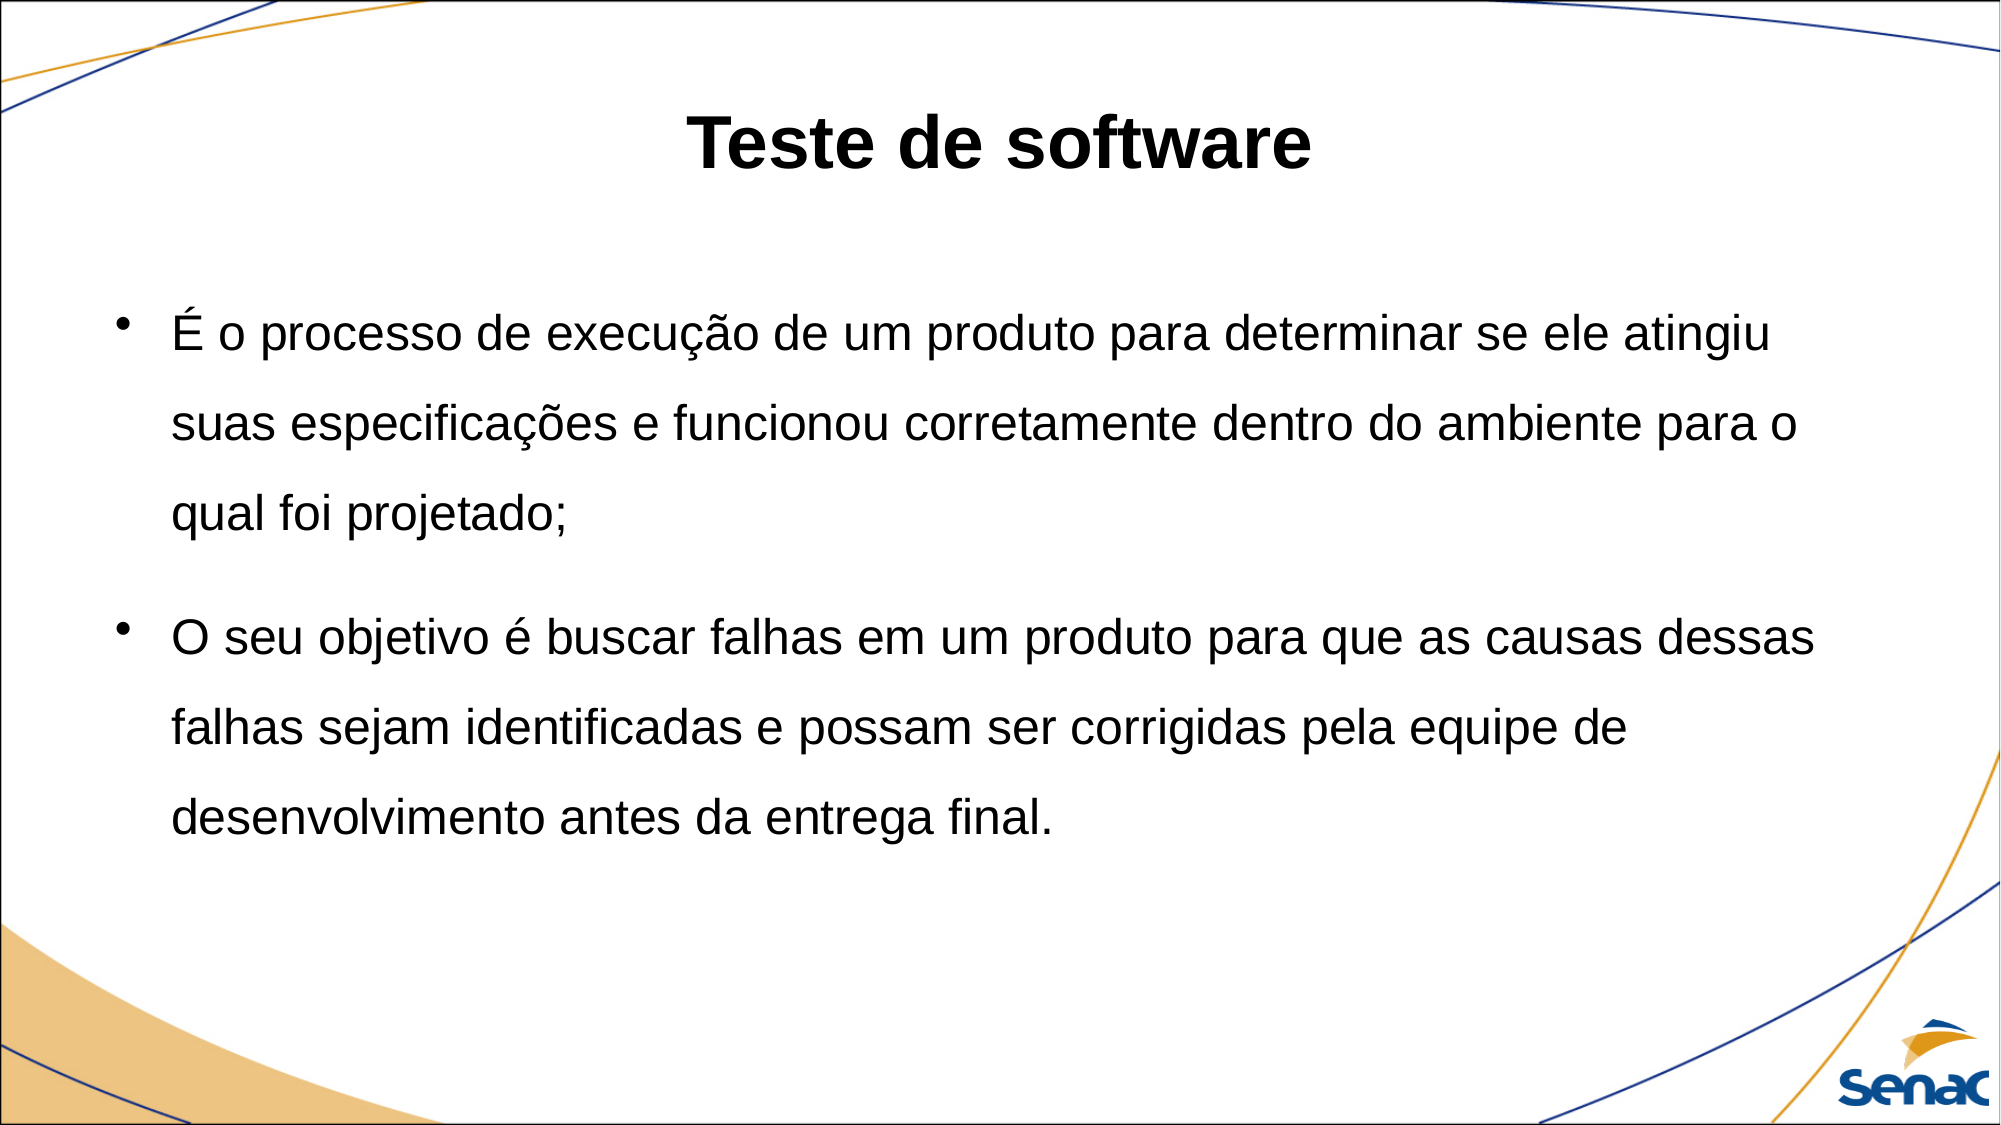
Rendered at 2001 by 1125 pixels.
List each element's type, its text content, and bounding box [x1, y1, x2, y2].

list É o processo de execução de um produto para determinar se ele atingiu suas especificações e funcionou corretamente dentro do ambiente para o qual foi projetado; O seu objetivo é buscar falhas em um produto para que as causas dessas falhas sejam identificadas e possam ser corrigidas pela equipe de desenvolvimento antes da entrega final. [99, 262, 1900, 1005]
title Teste de software [99, 45, 1900, 233]
picture [0, 0, 2001, 1125]
